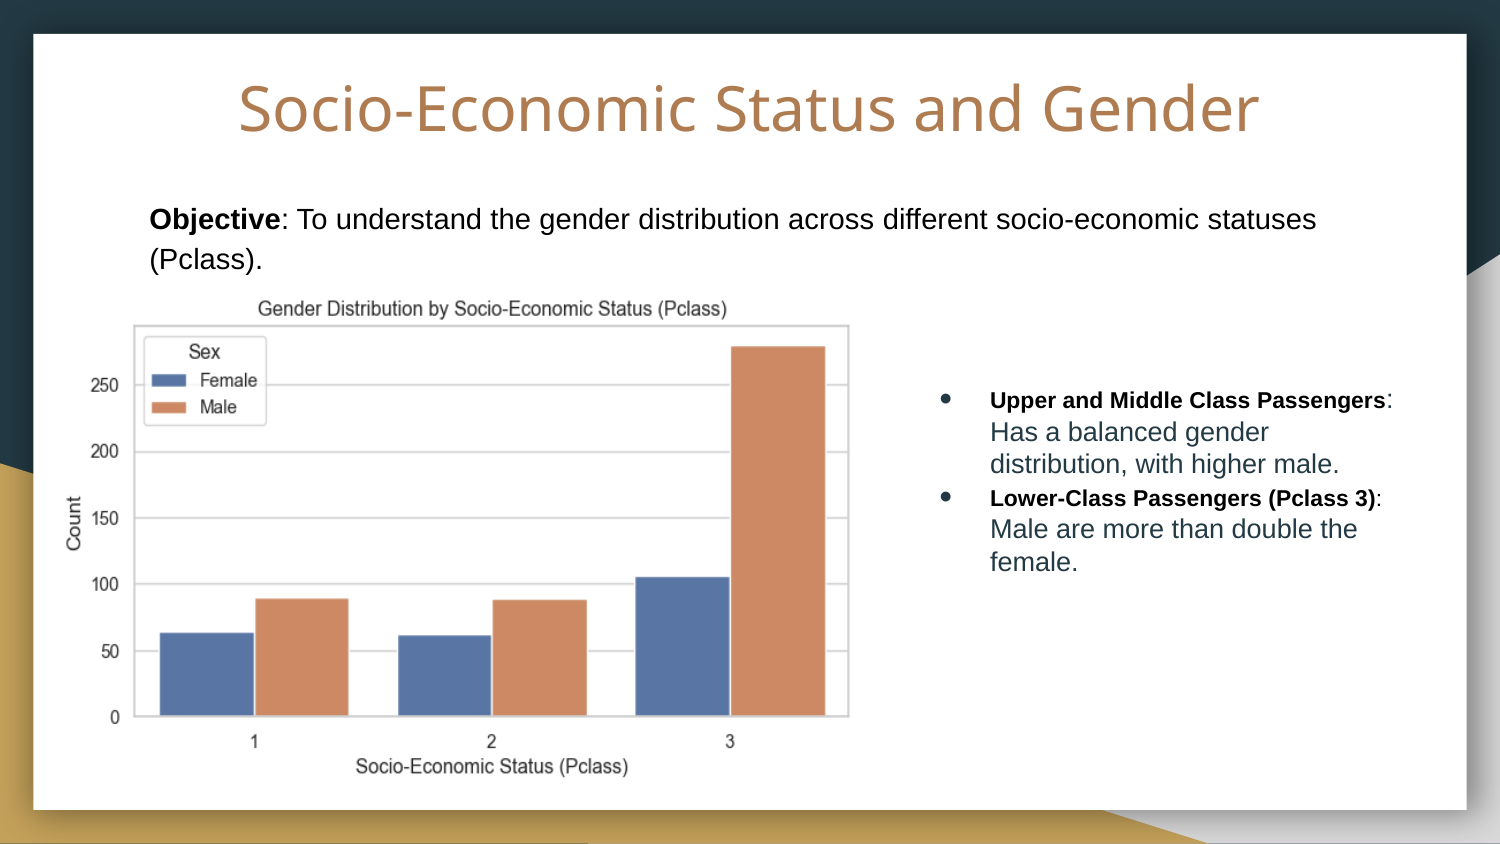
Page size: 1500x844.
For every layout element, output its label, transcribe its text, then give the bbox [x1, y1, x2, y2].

picture [55, 288, 860, 791]
text_box Upper and Middle Class Passengers: Has a balanced gender distribution, with higher male. Lower-Class Passengers (Pclass 3): Male are more than double the female. [899, 366, 1425, 592]
title Socio-Economic Status and Gender [112, 53, 1388, 170]
list Objective: To understand the gender distribution across different socio-economic statuses (Pclass). [134, 179, 1366, 279]
